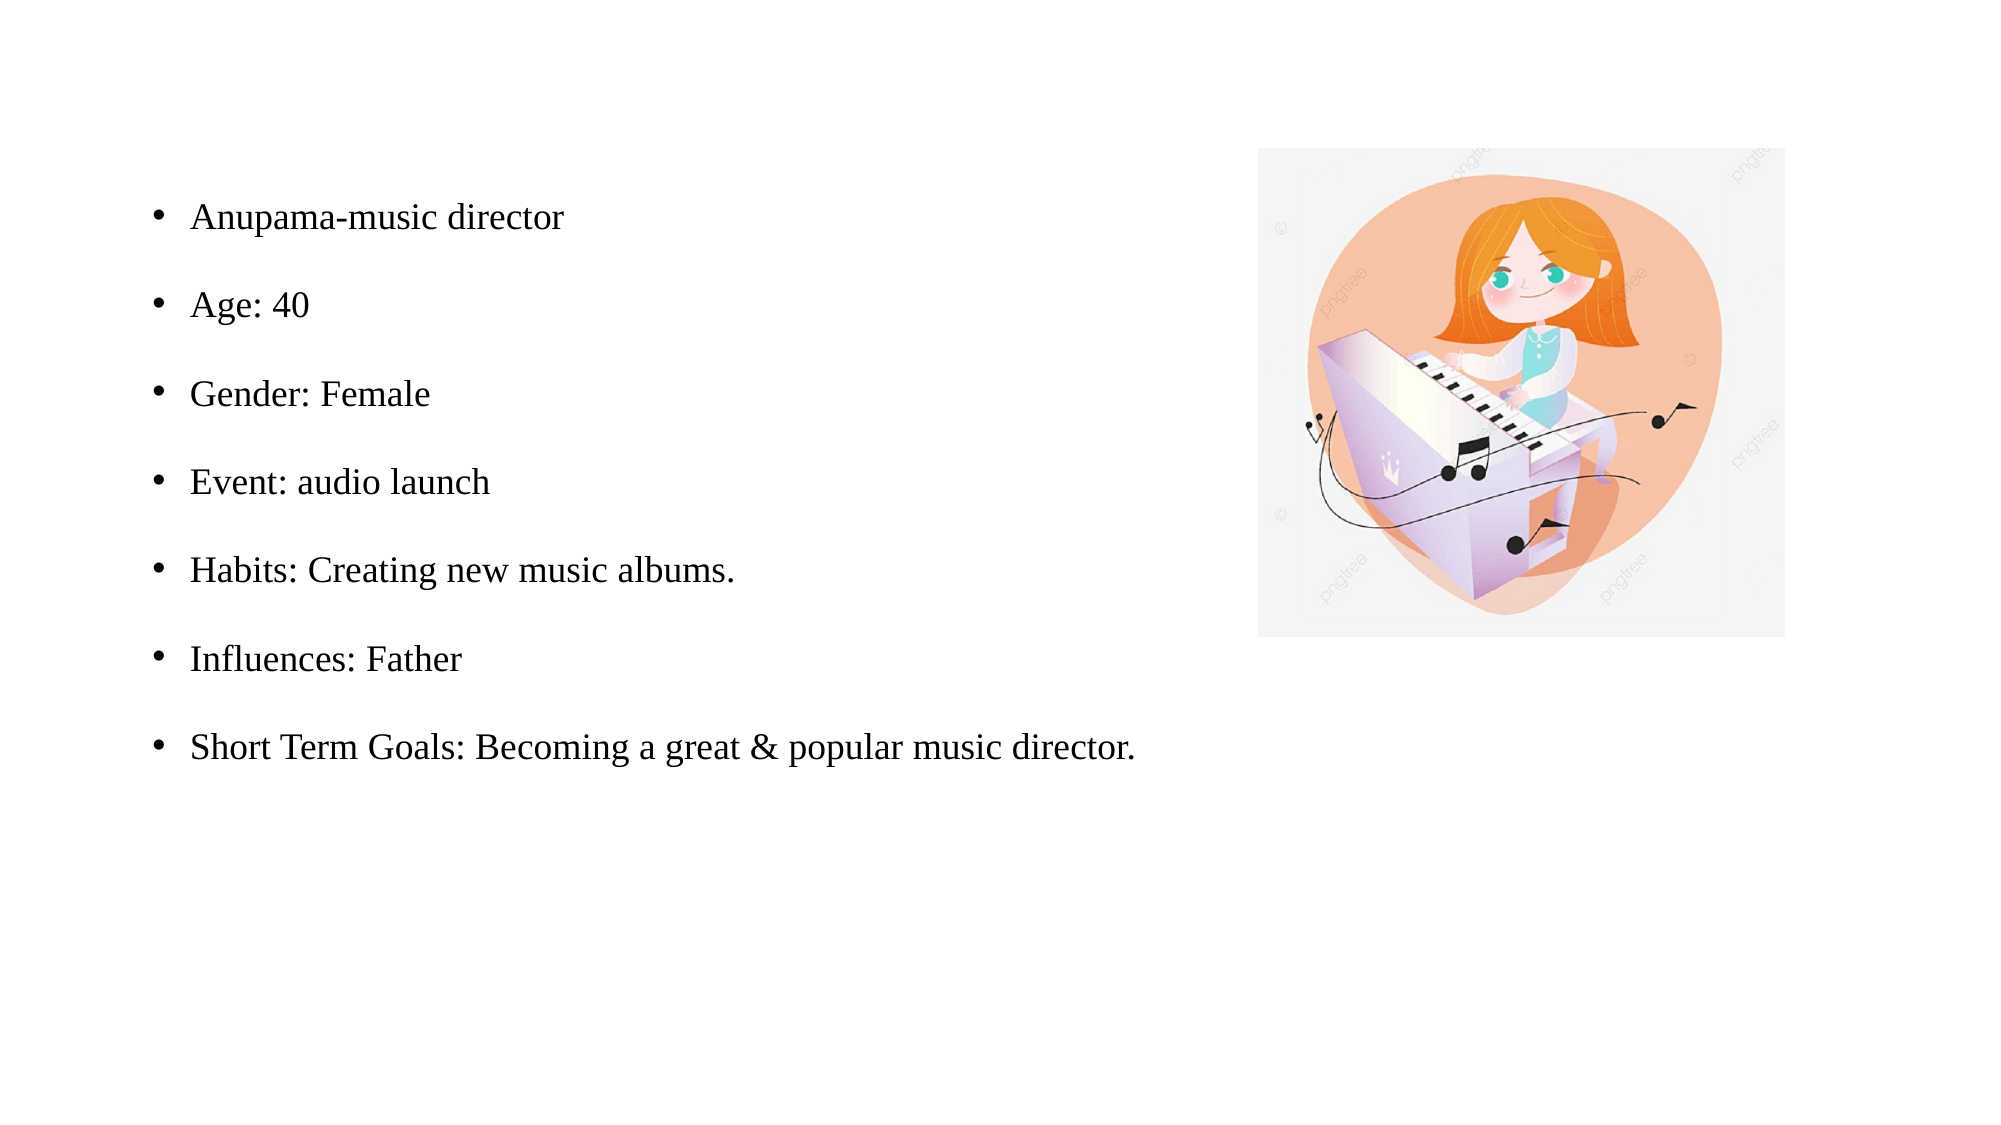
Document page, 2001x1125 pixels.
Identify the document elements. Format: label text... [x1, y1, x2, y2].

picture [1258, 148, 1785, 637]
list Anupama-music director Age: 40 Gender: Female Event: audio launch Habits: Creating new music albums. Influences: Father Short Term Goals: Becoming a great & popular music director. [137, 161, 1863, 1014]
